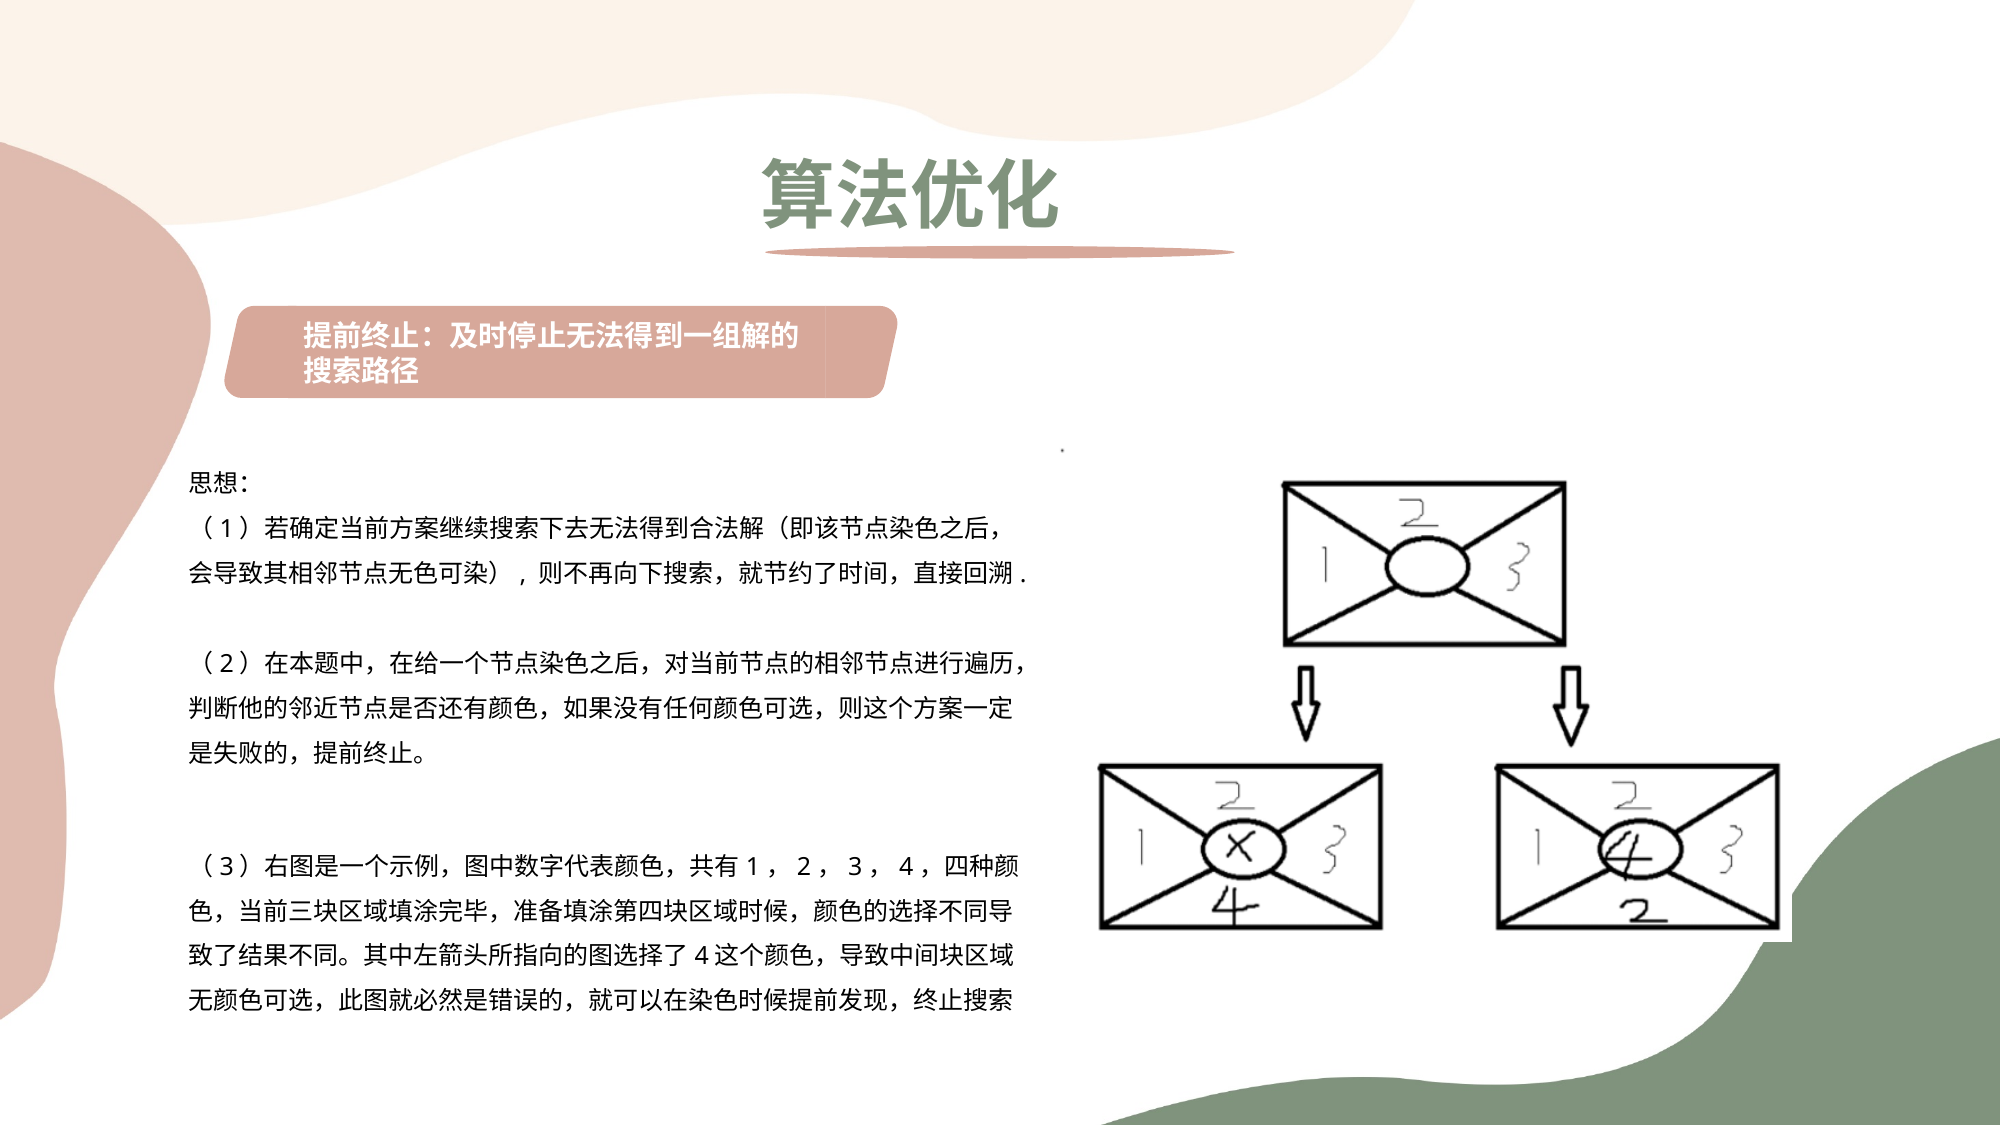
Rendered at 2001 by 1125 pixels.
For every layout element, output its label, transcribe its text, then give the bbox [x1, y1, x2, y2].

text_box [224, 305, 898, 399]
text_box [745, 140, 1255, 259]
text_box 思想： （1）若确定当前方案继续搜索下去无法得到合法解（即该节点染色之后，会导致其相邻节点无色可染）, 则不再向下搜索，就节约了时间，直接回溯. （2）在本题中，在给一个节点染色之后，对当前节点的相邻节点进行遍历， 判断他的邻近节点是否还有颜色，如果没有任何颜色可选，则这个方案一定是失败的，提前终止。 [173, 445, 1041, 775]
picture [0, 0, 2000, 1125]
text_box （3）右图是一个示例，图中数字代表颜色，共有1，2，3，4，四种颜色，当前三块区域填涂完毕，准备填涂第四块区域时候，颜色的选择不同导致了结果不同。其中左箭头所指向的图选择了4这个颜色，导致中间块区域无颜色可选，此图就必然是错误的，就可以在染色时候提前发现，终止搜索 [173, 797, 1041, 1022]
